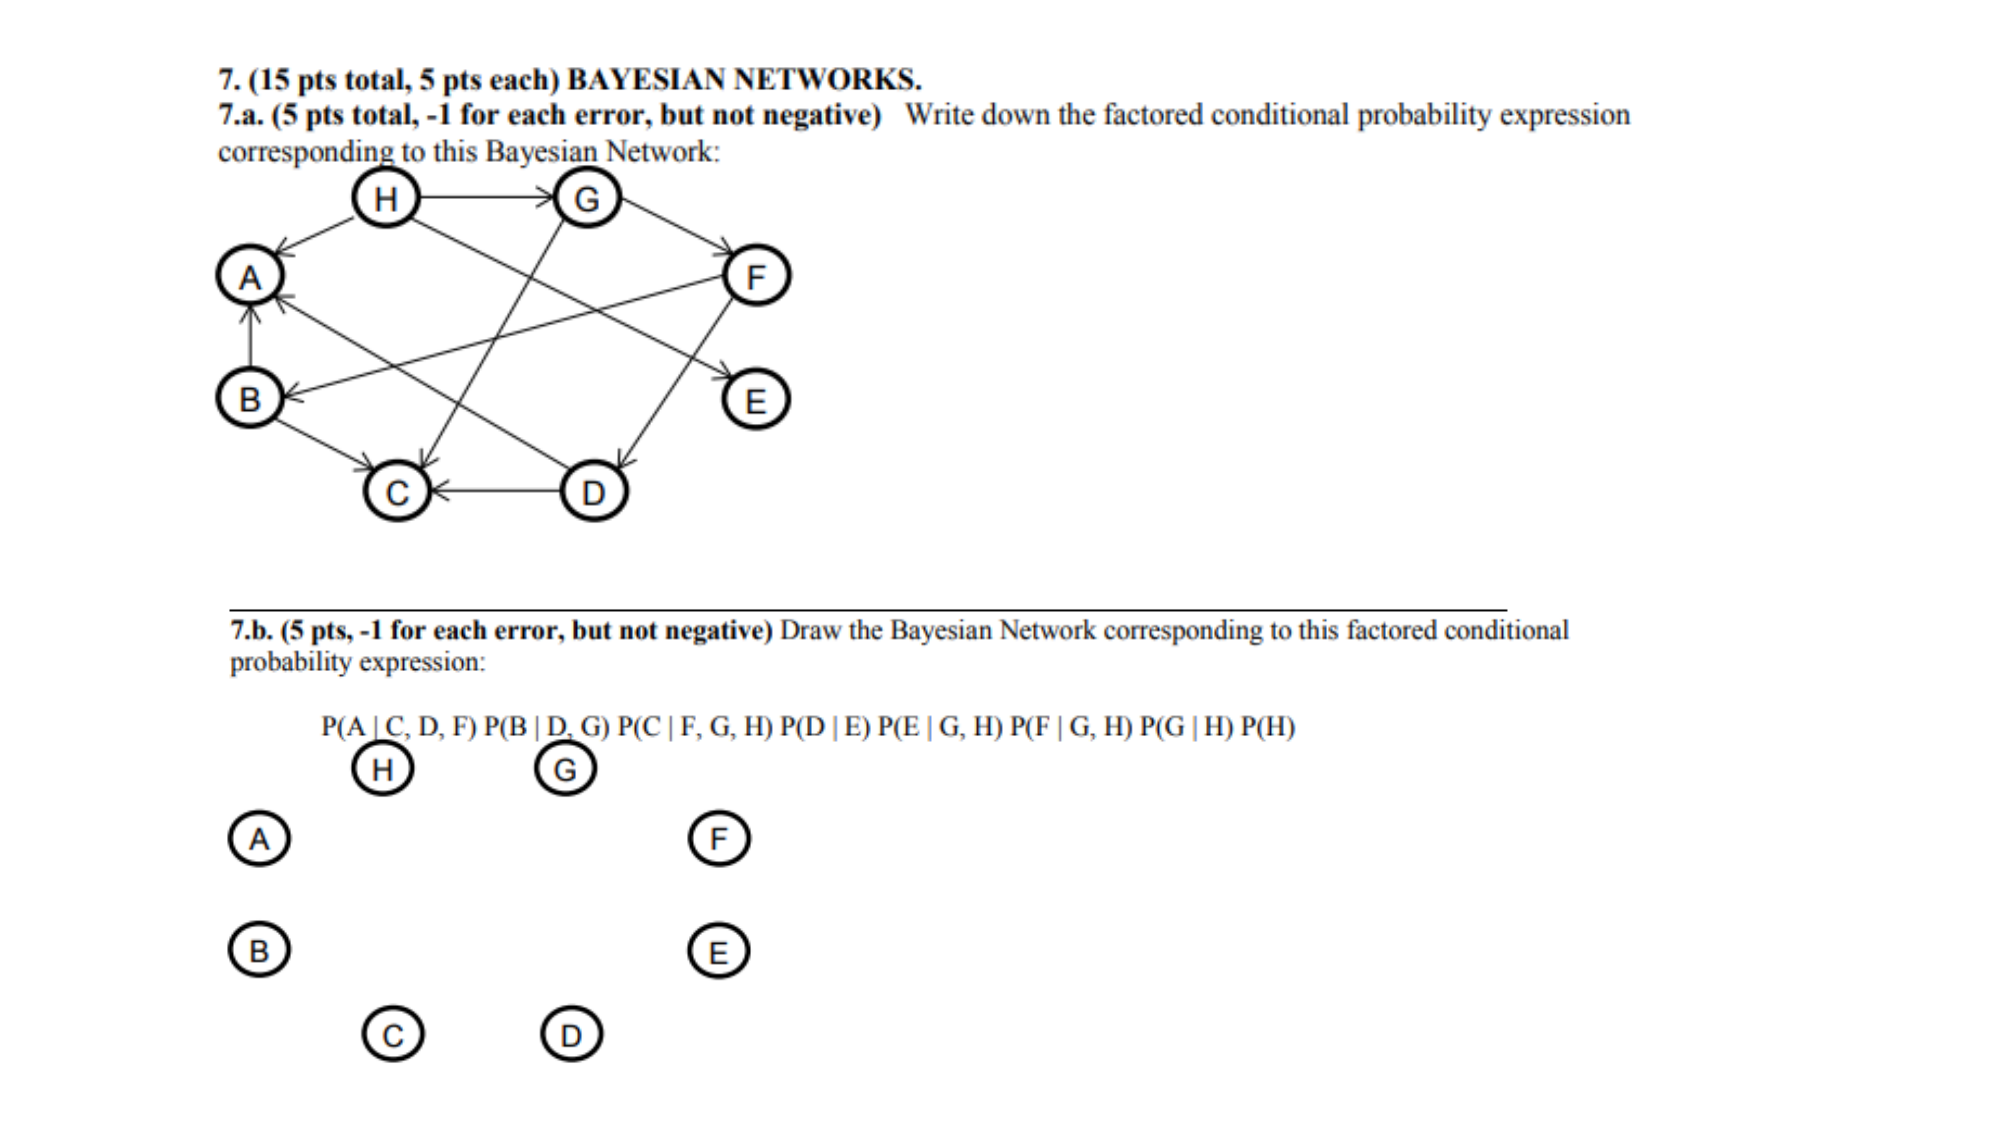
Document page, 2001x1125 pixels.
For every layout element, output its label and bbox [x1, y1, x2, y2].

picture [166, 40, 1727, 547]
picture [173, 606, 1616, 1065]
